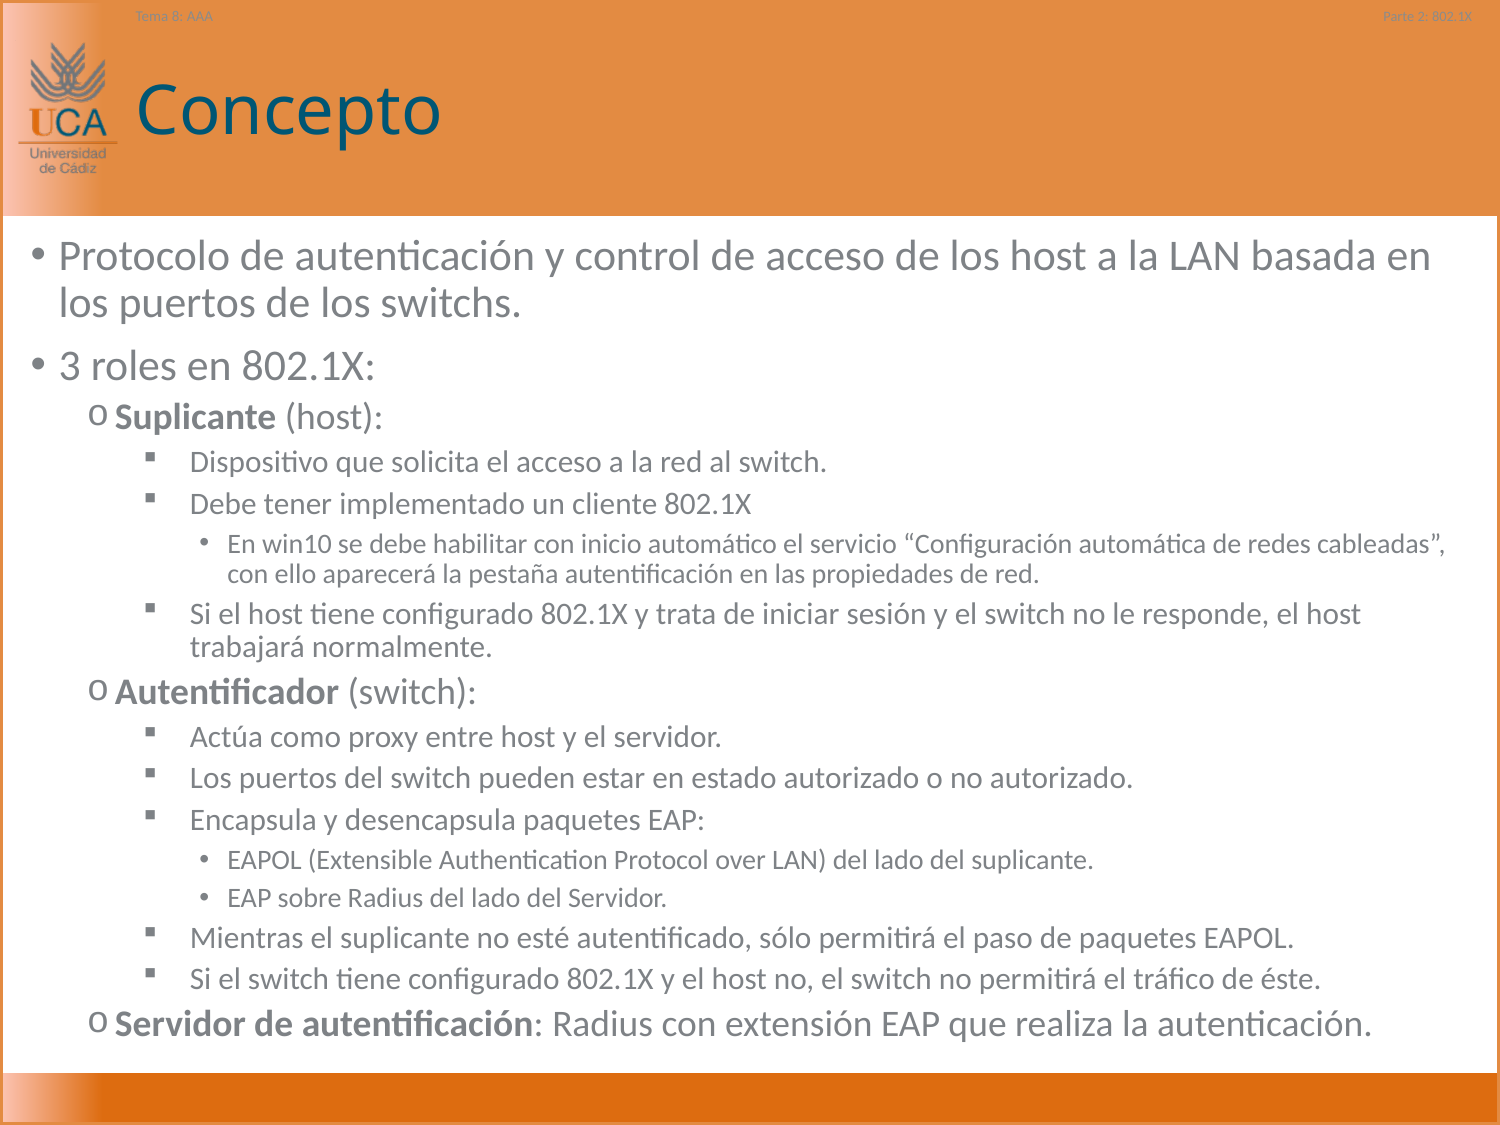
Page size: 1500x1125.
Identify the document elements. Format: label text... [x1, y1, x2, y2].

list Protocolo de autenticación y control de acceso de los host a la LAN basada en los puertos de los switchs. 3 roles en 802.1X: Suplicante (host): Dispositivo que solicita el acceso a la red al switch. Debe tener implementado un cliente 802.1X En win10 se debe habilitar con inicio automático el servicio “Configuración automática de redes cableadas”, con ello aparecerá la pestaña autentificación en las propiedades de red. Si el host tiene configurado 802.1X y trata de iniciar sesión y el switch no le responde, el host trabajará normalmente. Autentificador (switch): Actúa como proxy entre host y el servidor. Los puertos del switch pueden estar en estado autorizado o no autorizado. Encapsula y desencapsula paquetes EAP: EAPOL (Extensible Authentication Protocol over LAN) del lado del suplicante. EAP sobre Radius del lado del Servidor. Mientras el suplicante no esté autentificado, sólo permitirá el paso de paquetes EAPOL. Si el switch tiene configurado 802.1X y el host no, el switch no permitirá el tráfico de éste. Servidor de autentificación: Radius con extensión EAP que realiza la autenticación. [15, 225, 1488, 1074]
list Parte 2: 802.1X [841, 1, 1488, 33]
title Concepto [120, 48, 1488, 176]
list Tema 8: AAA [120, 1, 831, 33]
picture [15, 40, 121, 176]
